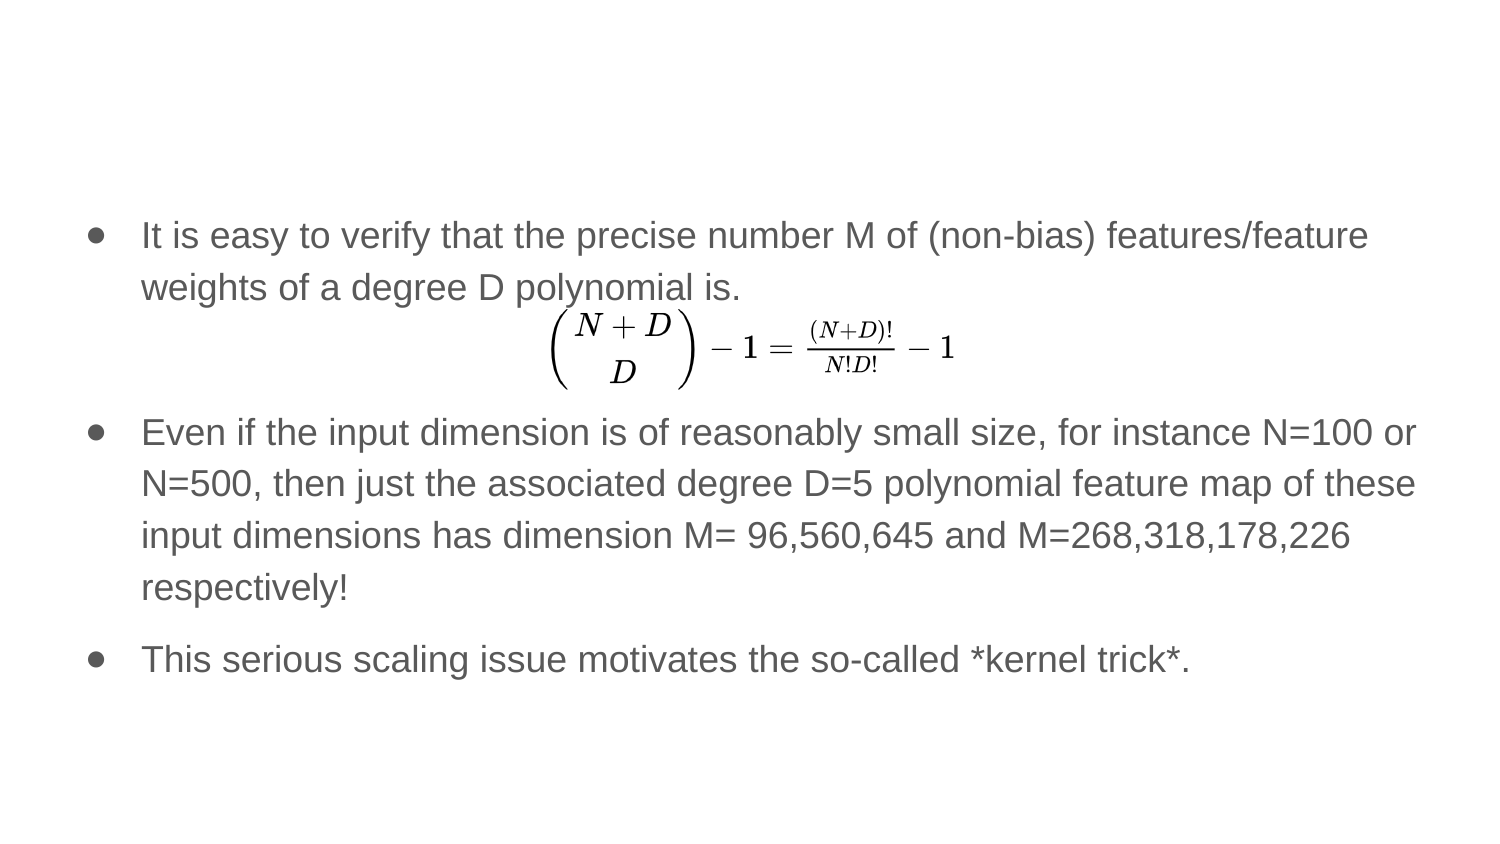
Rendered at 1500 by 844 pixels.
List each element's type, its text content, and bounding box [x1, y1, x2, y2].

list It is easy to verify that the precise number M of (non-bias) features/feature weights of a degree D polynomial is. Even if the input dimension is of reasonably small size, for instance N=100 or N=500, then just the associated degree D=5 polynomial feature map of these input dimensions has dimension M= 96,560,645 and M=268,318,178,226 respectively! This serious scaling issue motivates the so-called *kernel trick*. [51, 189, 1449, 750]
picture [543, 305, 957, 393]
